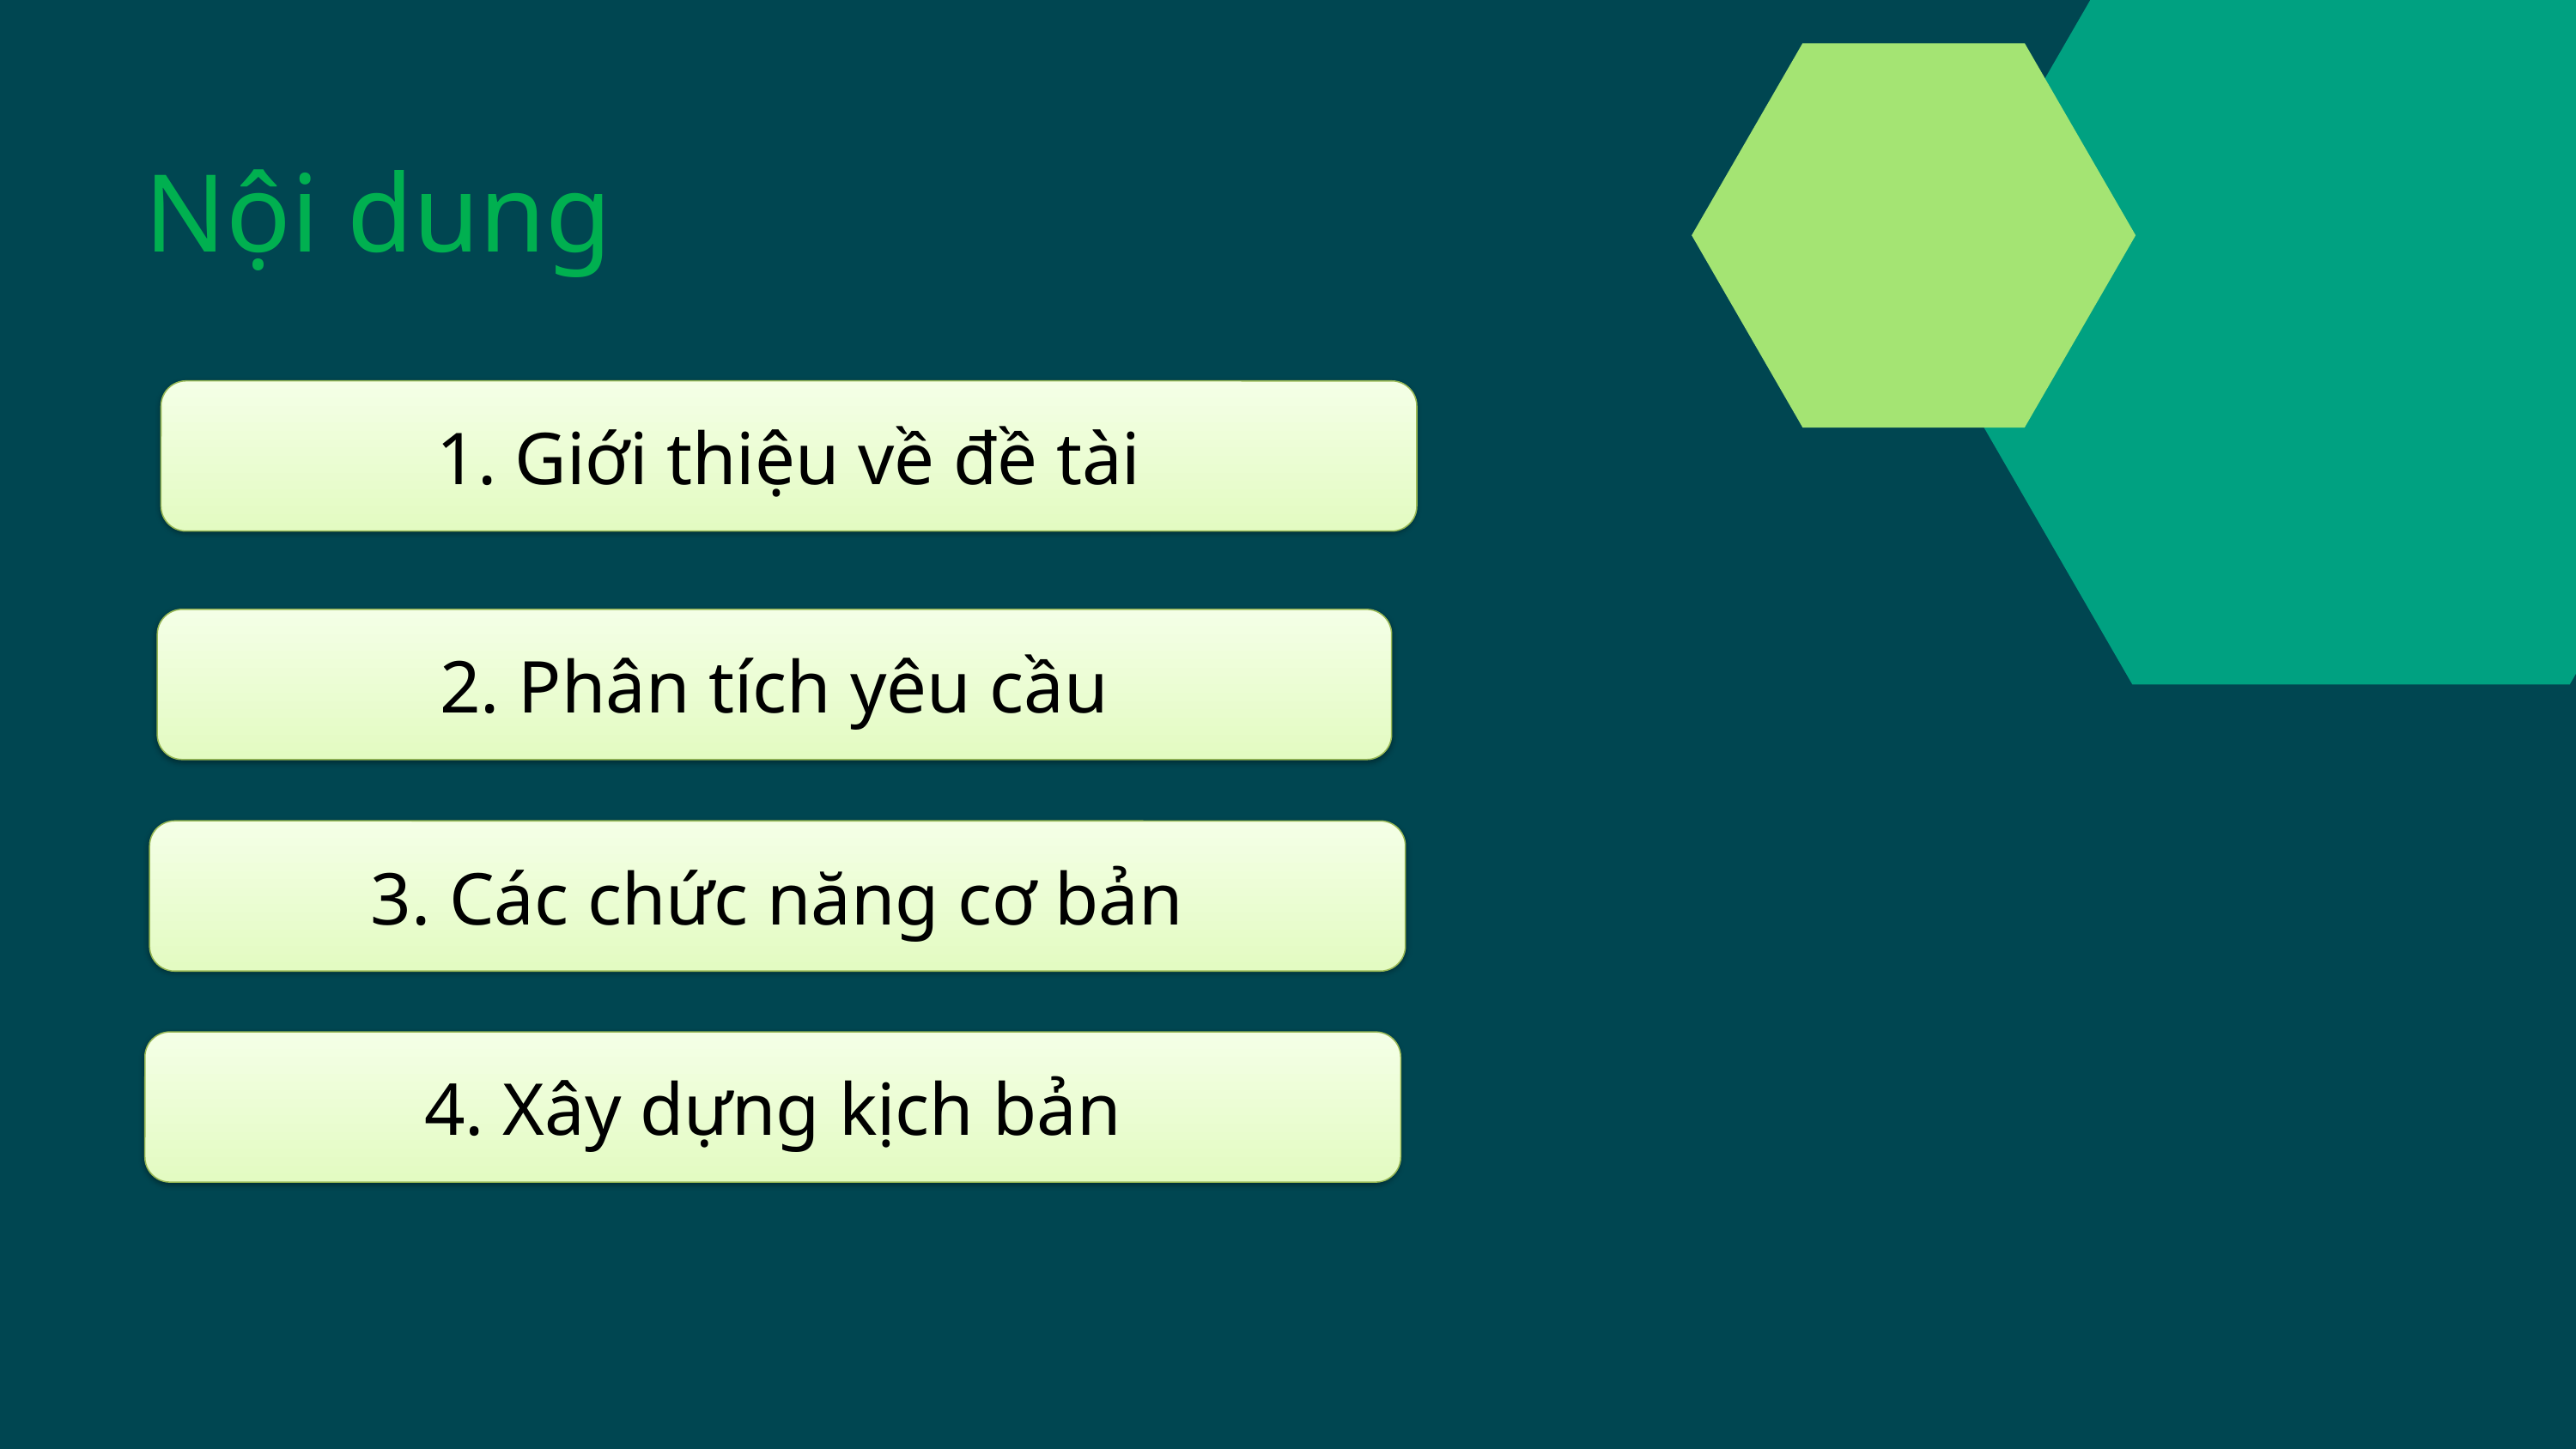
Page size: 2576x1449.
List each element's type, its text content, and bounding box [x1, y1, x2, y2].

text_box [1691, 42, 2136, 428]
text_box 3. Các chức năng cơ bản [149, 820, 1406, 973]
text_box 2. Phân tích yêu cầu [156, 609, 1393, 761]
text_box 4. Xây dựng kịch bản [143, 1031, 1402, 1183]
text_box 1. Giới thiệu về đề tài [160, 379, 1418, 532]
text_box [1913, 0, 2576, 685]
text_box Nội dung [144, 144, 1358, 274]
